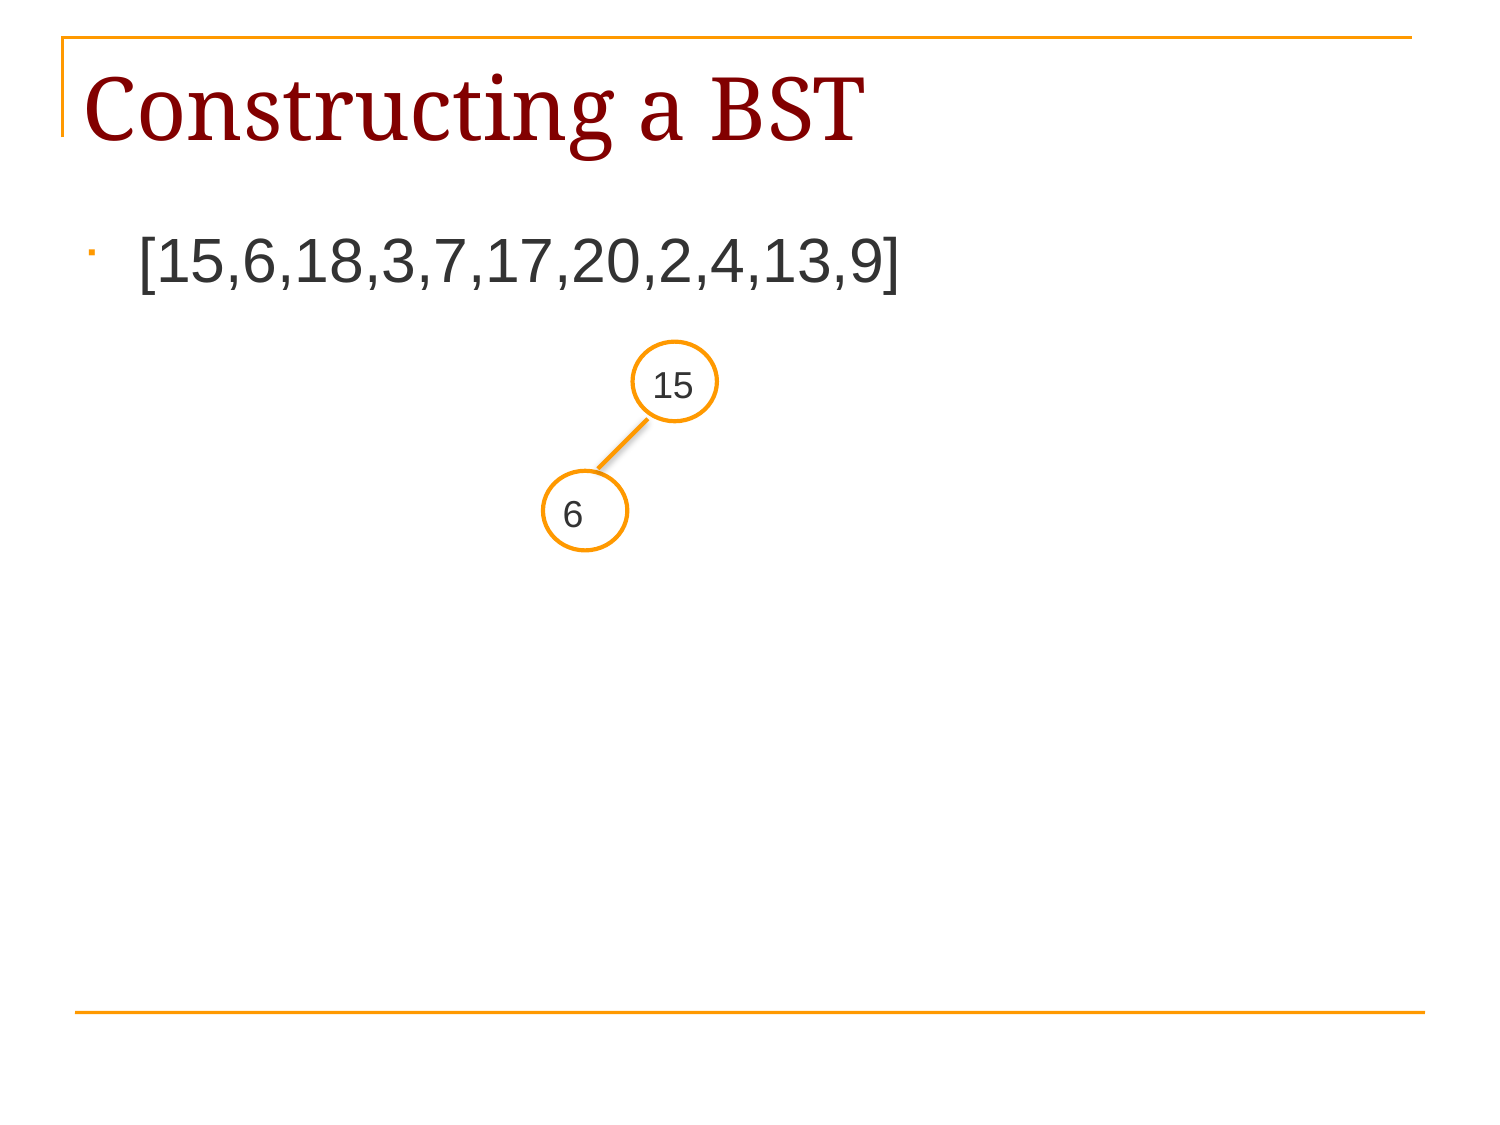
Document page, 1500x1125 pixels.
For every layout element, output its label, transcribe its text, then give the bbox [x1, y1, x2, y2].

list [15,6,18,3,7,17,20,2,4,13,9] [74, 211, 1426, 994]
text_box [542, 470, 628, 551]
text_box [632, 341, 718, 422]
title Constructing a BST [74, 45, 1426, 201]
